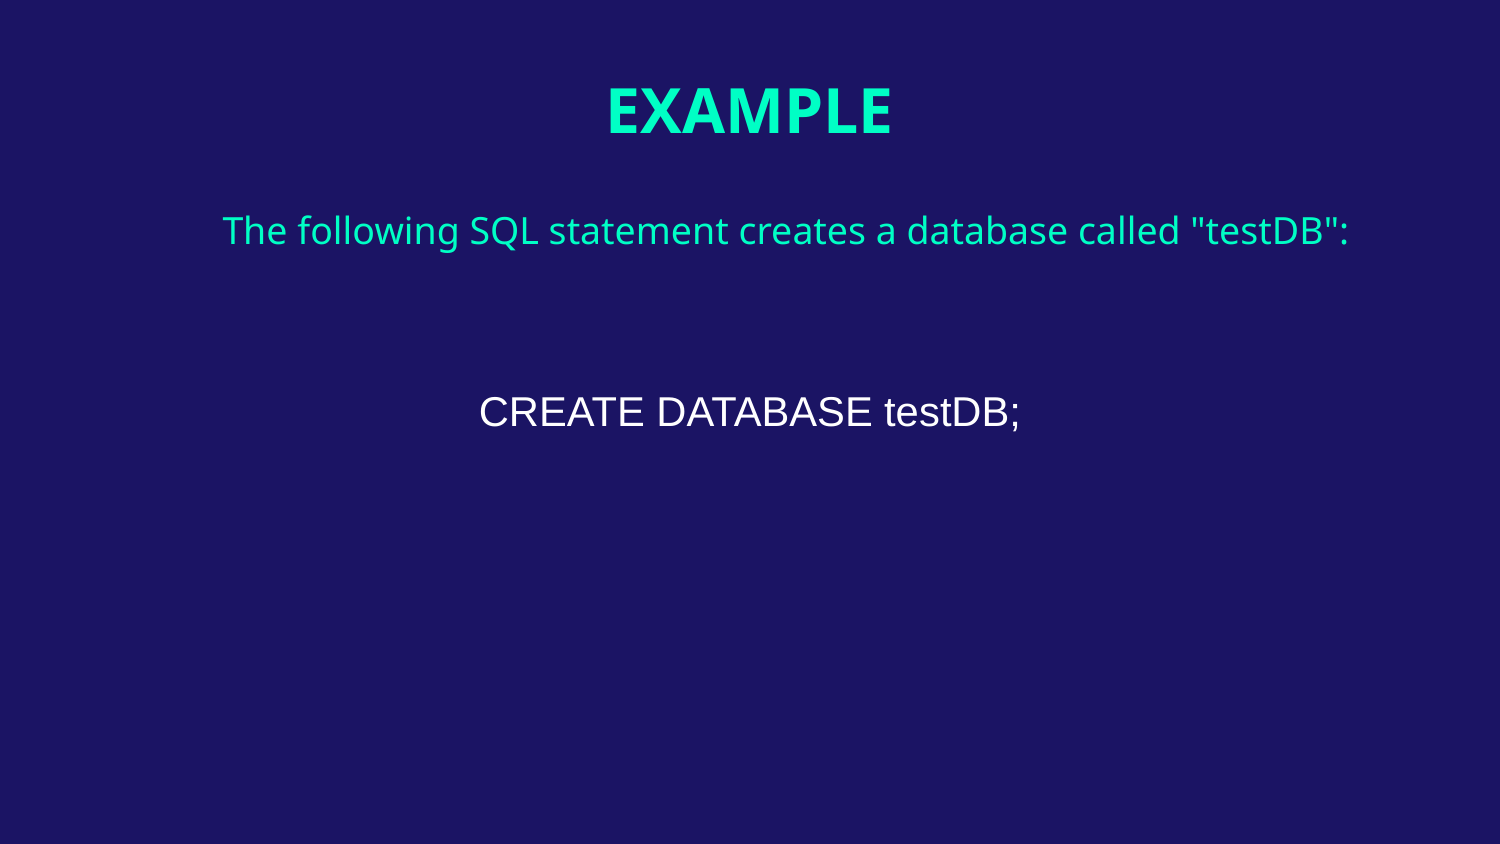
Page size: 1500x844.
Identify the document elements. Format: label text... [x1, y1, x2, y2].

title EXAMPLE [209, 56, 1291, 166]
text_box The following SQL statement creates a database called "testDB": [92, 191, 1481, 302]
text_box CREATE DATABASE testDB; [25, 302, 1475, 653]
